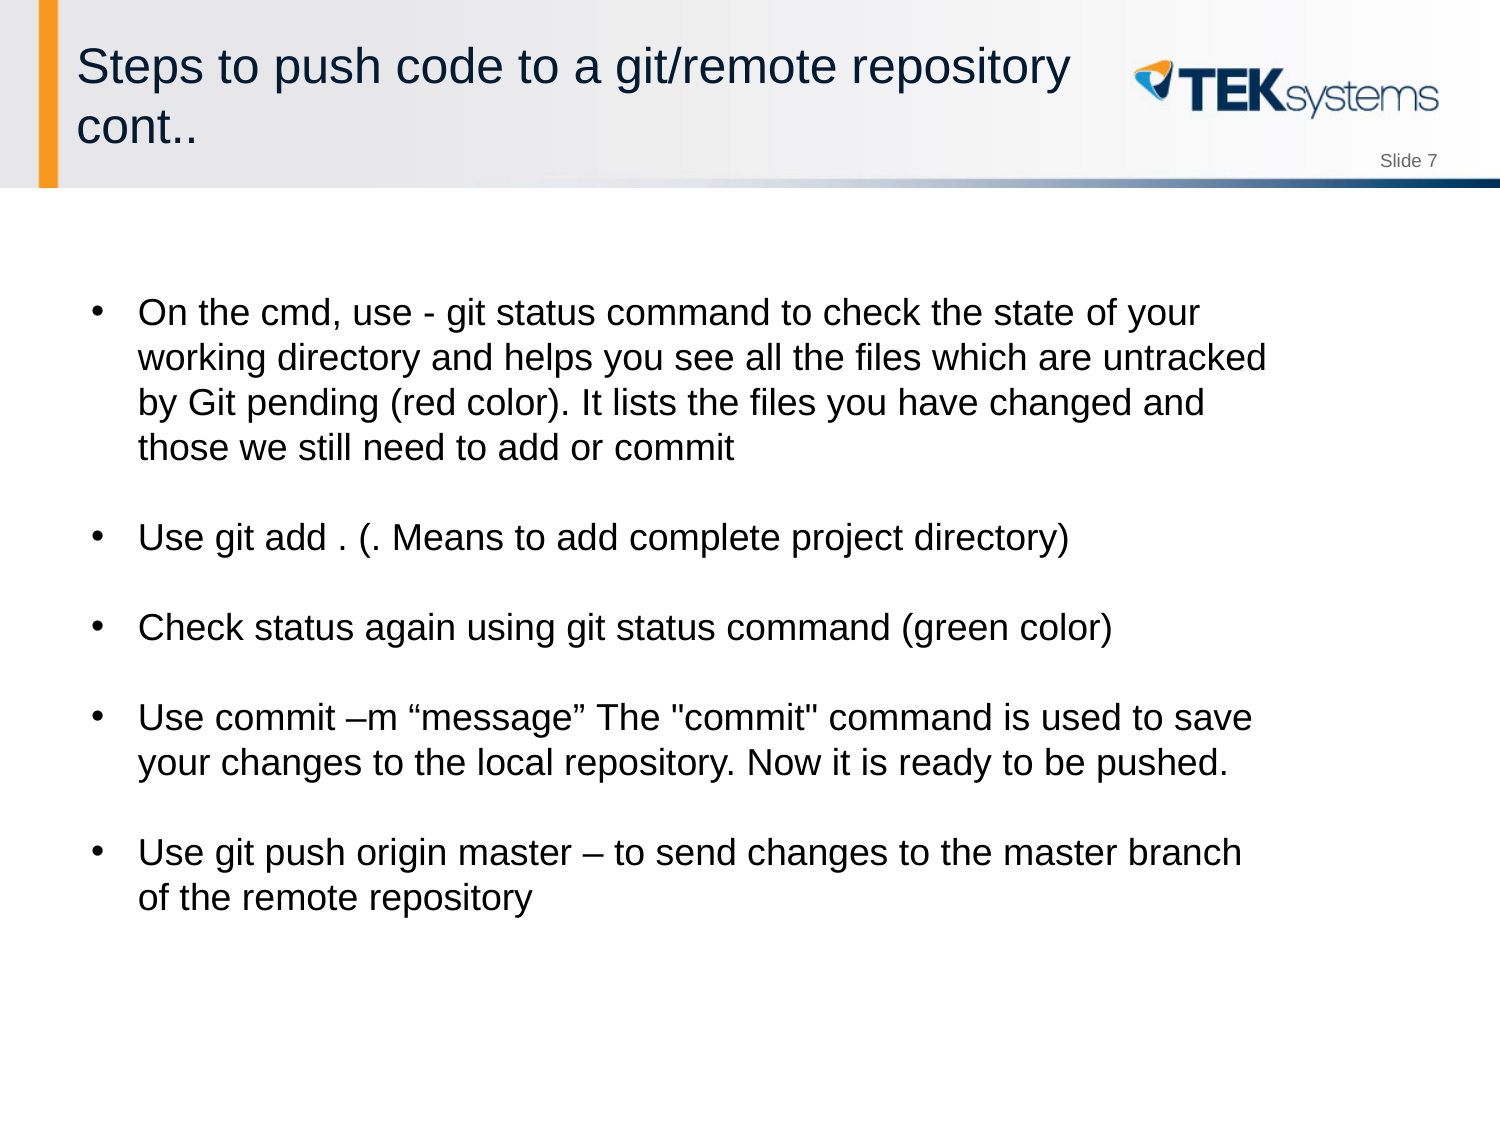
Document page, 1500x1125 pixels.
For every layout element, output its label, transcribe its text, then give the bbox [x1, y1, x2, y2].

picture [0, 0, 76, 188]
title Steps to push code to a git/remote repository cont.. [76, 0, 1105, 188]
picture [1105, 0, 1500, 188]
text_box On the cmd, use - git status command to check the state of your working directory and helps you see all the files which are untracked by Git pending (red color). It lists the files you have changed and those we still need to add or commit Use git add . (. Means to add complete project directory) Check status again using git status command (green color) Use commit –m “message” The "commit" command is used to save your changes to the local repository. Now it is ready to be pushed. Use git push origin master – to send changes to the master branch of the remote repository [76, 280, 1288, 926]
